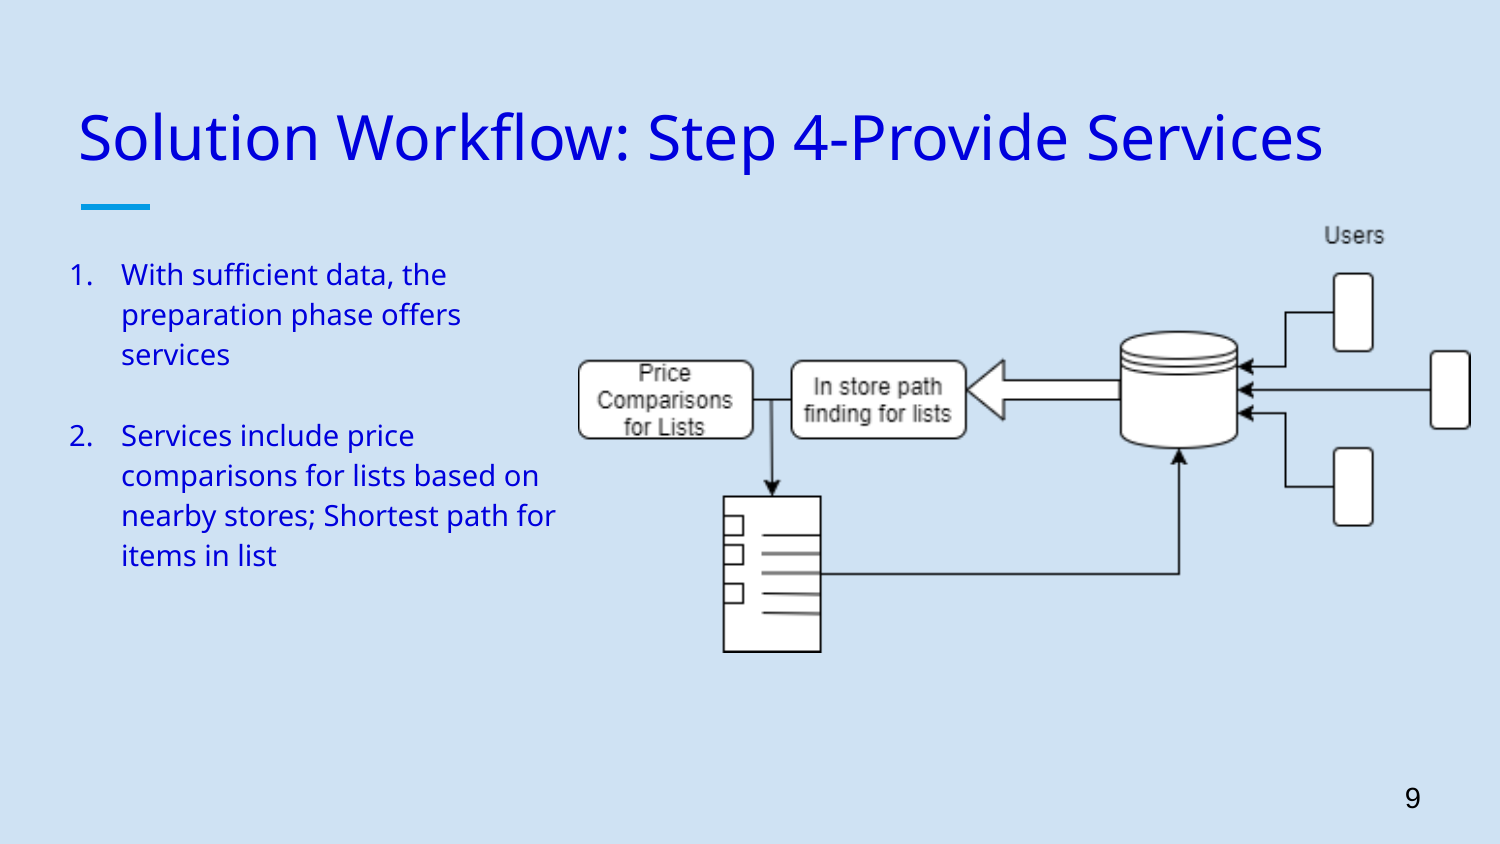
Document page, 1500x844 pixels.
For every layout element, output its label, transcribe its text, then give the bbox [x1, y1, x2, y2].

title Solution Workflow: Step 4-Provide Services [63, 75, 1437, 188]
slide_number ‹#› [1389, 764, 1480, 830]
list With sufficient data, the preparation phase offers services Services include price comparisons for lists based on nearby stores; Shortest path for items in list [31, 235, 591, 797]
picture [578, 215, 1471, 654]
